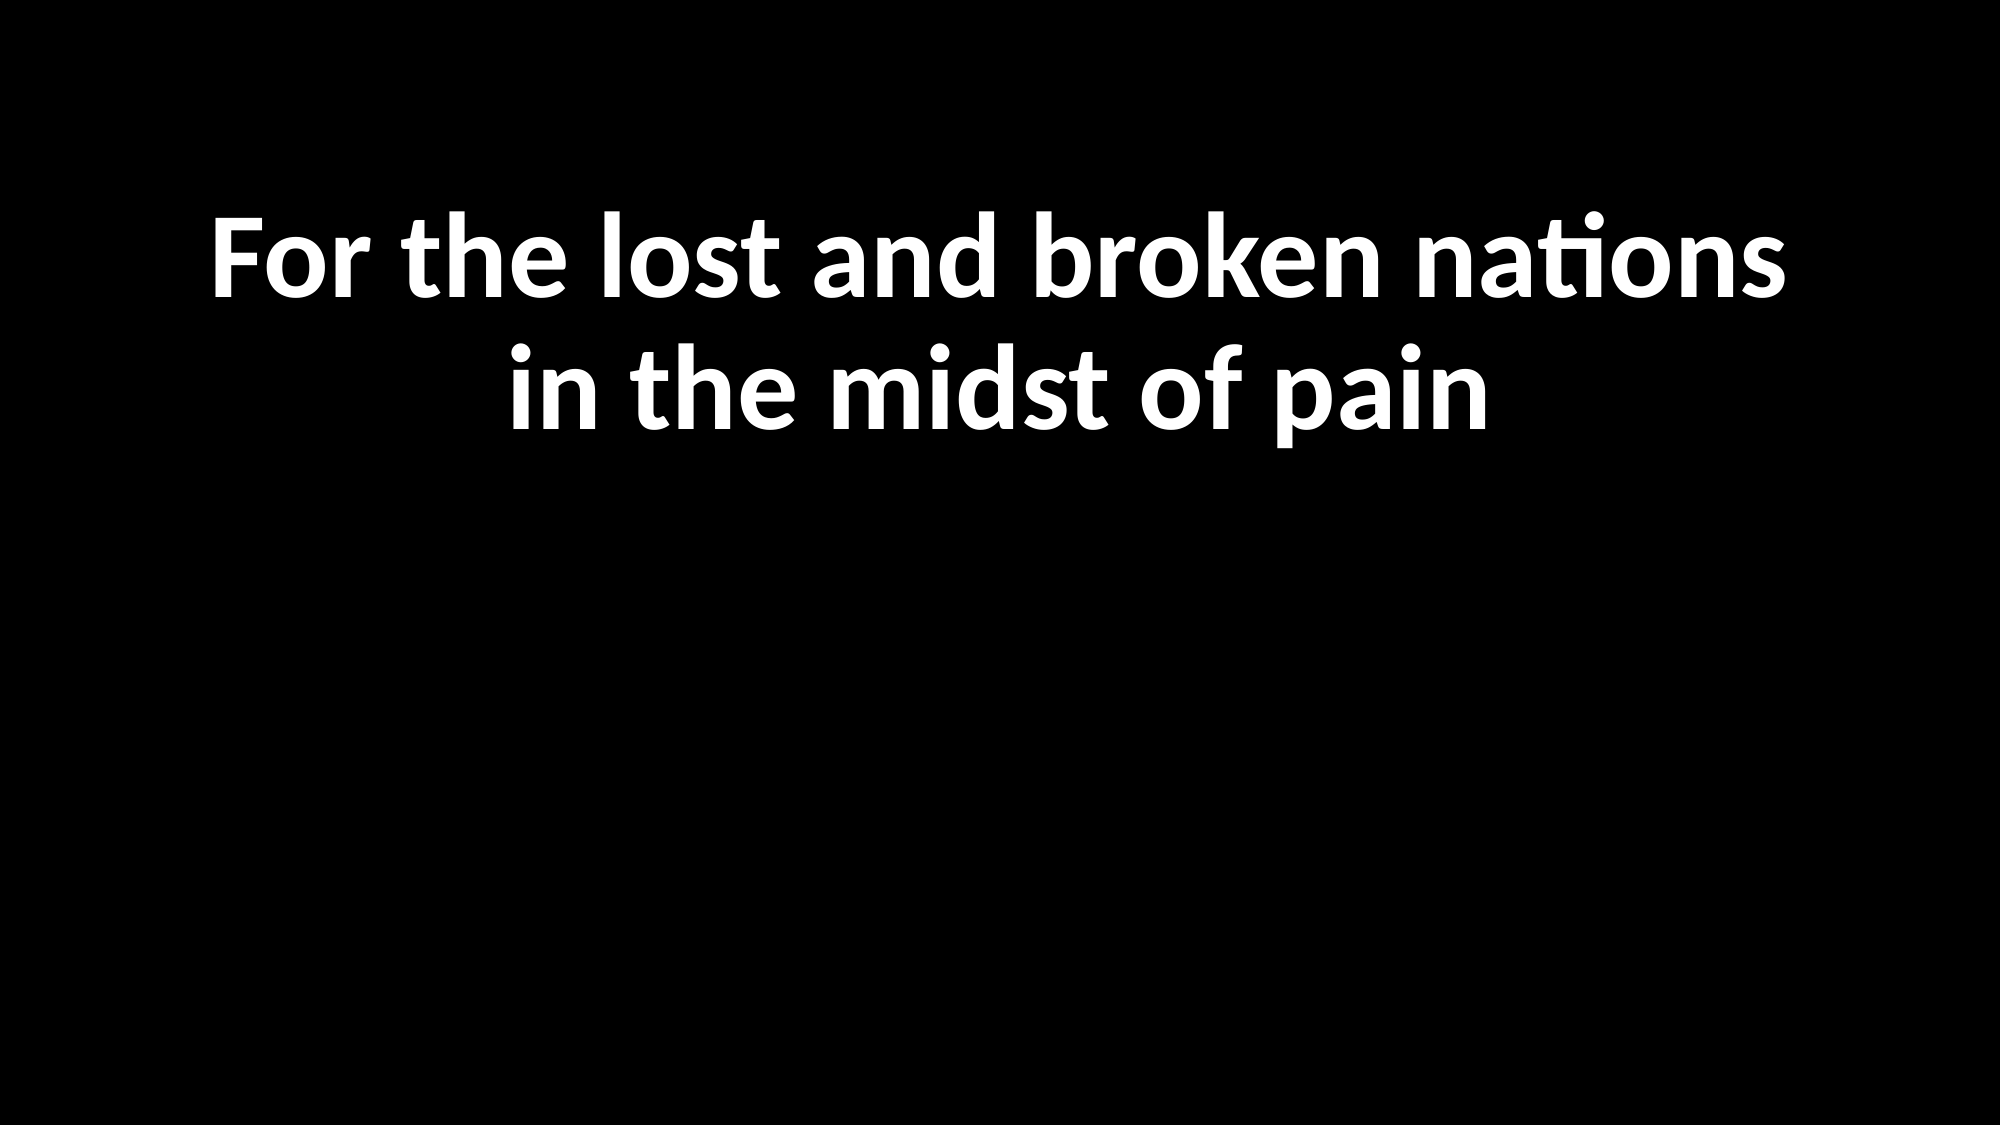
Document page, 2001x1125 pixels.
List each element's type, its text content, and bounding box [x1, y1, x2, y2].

list For the lost and broken nations in the midst of pain [0, 109, 2000, 464]
